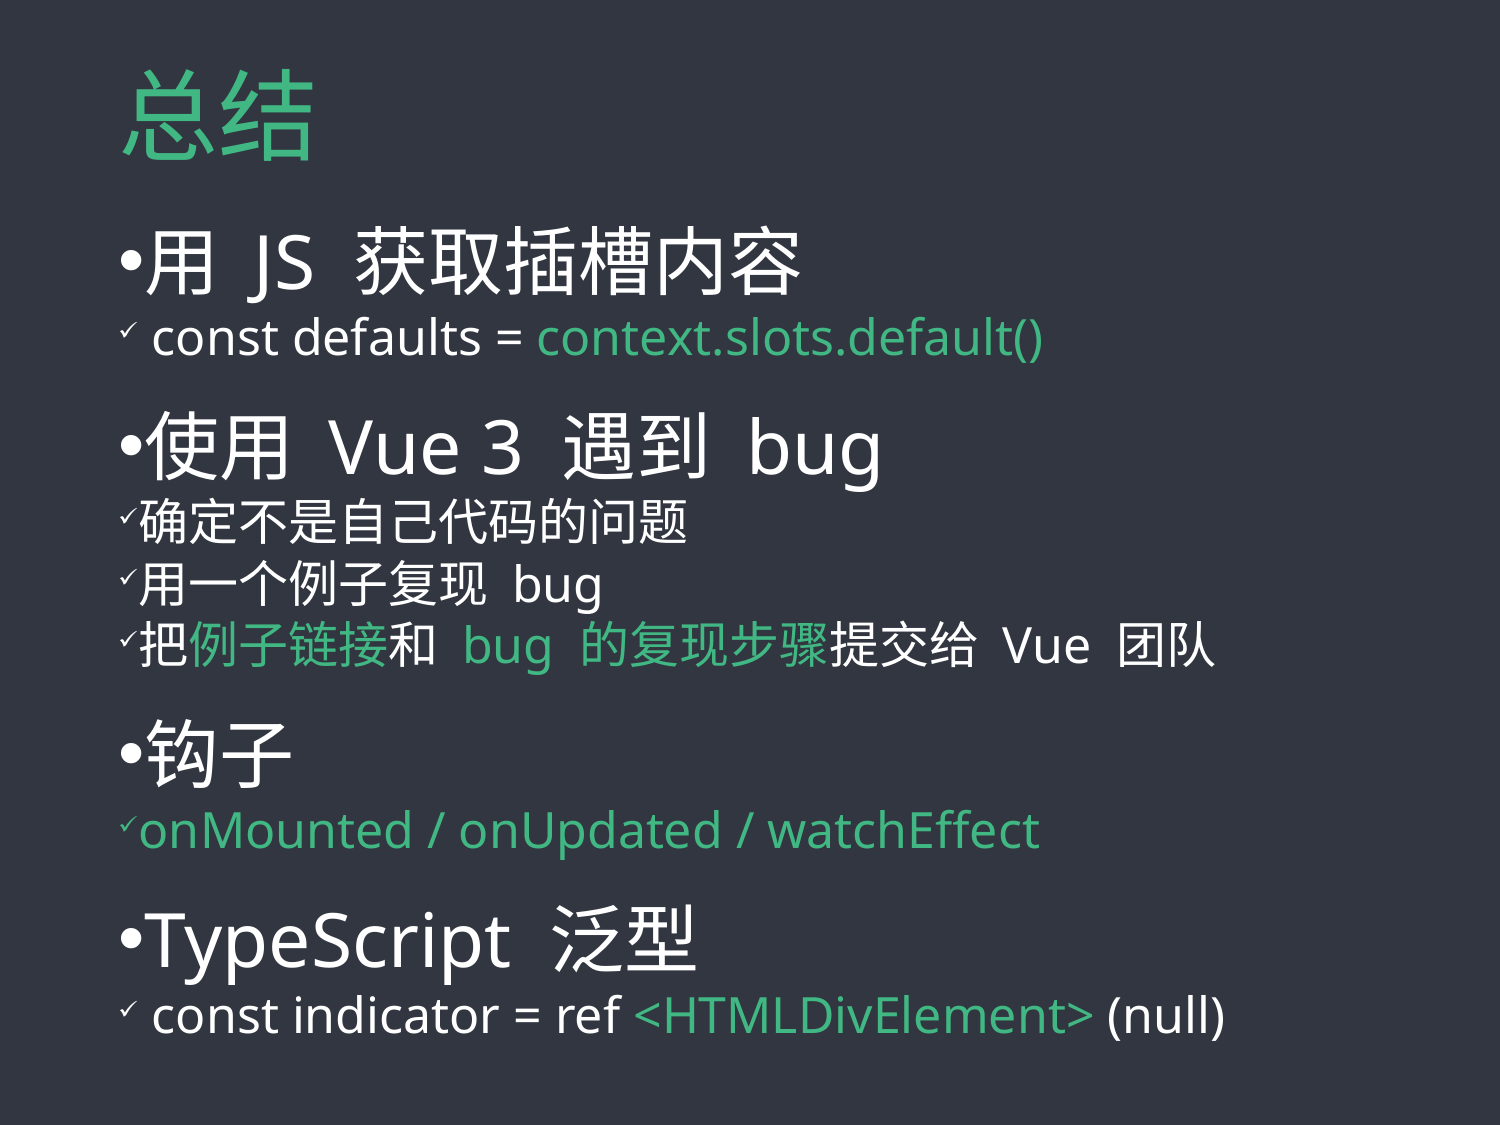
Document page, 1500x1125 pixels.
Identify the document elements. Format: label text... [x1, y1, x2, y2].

title 总结 [103, 59, 1397, 184]
list 用 JS 获取插槽内容 const defaults = context.slots.default() 使用 Vue 3 遇到 bug 确定不是自己代码的问题 用一个例子复现 bug 把例子链接和 bug 的复现步骤提交给 Vue 团队 钩子 onMounted / onUpdated / watchEffect TypeScript 泛型 const indicator = ref <HTMLDivElement> (null) [103, 206, 1397, 1090]
